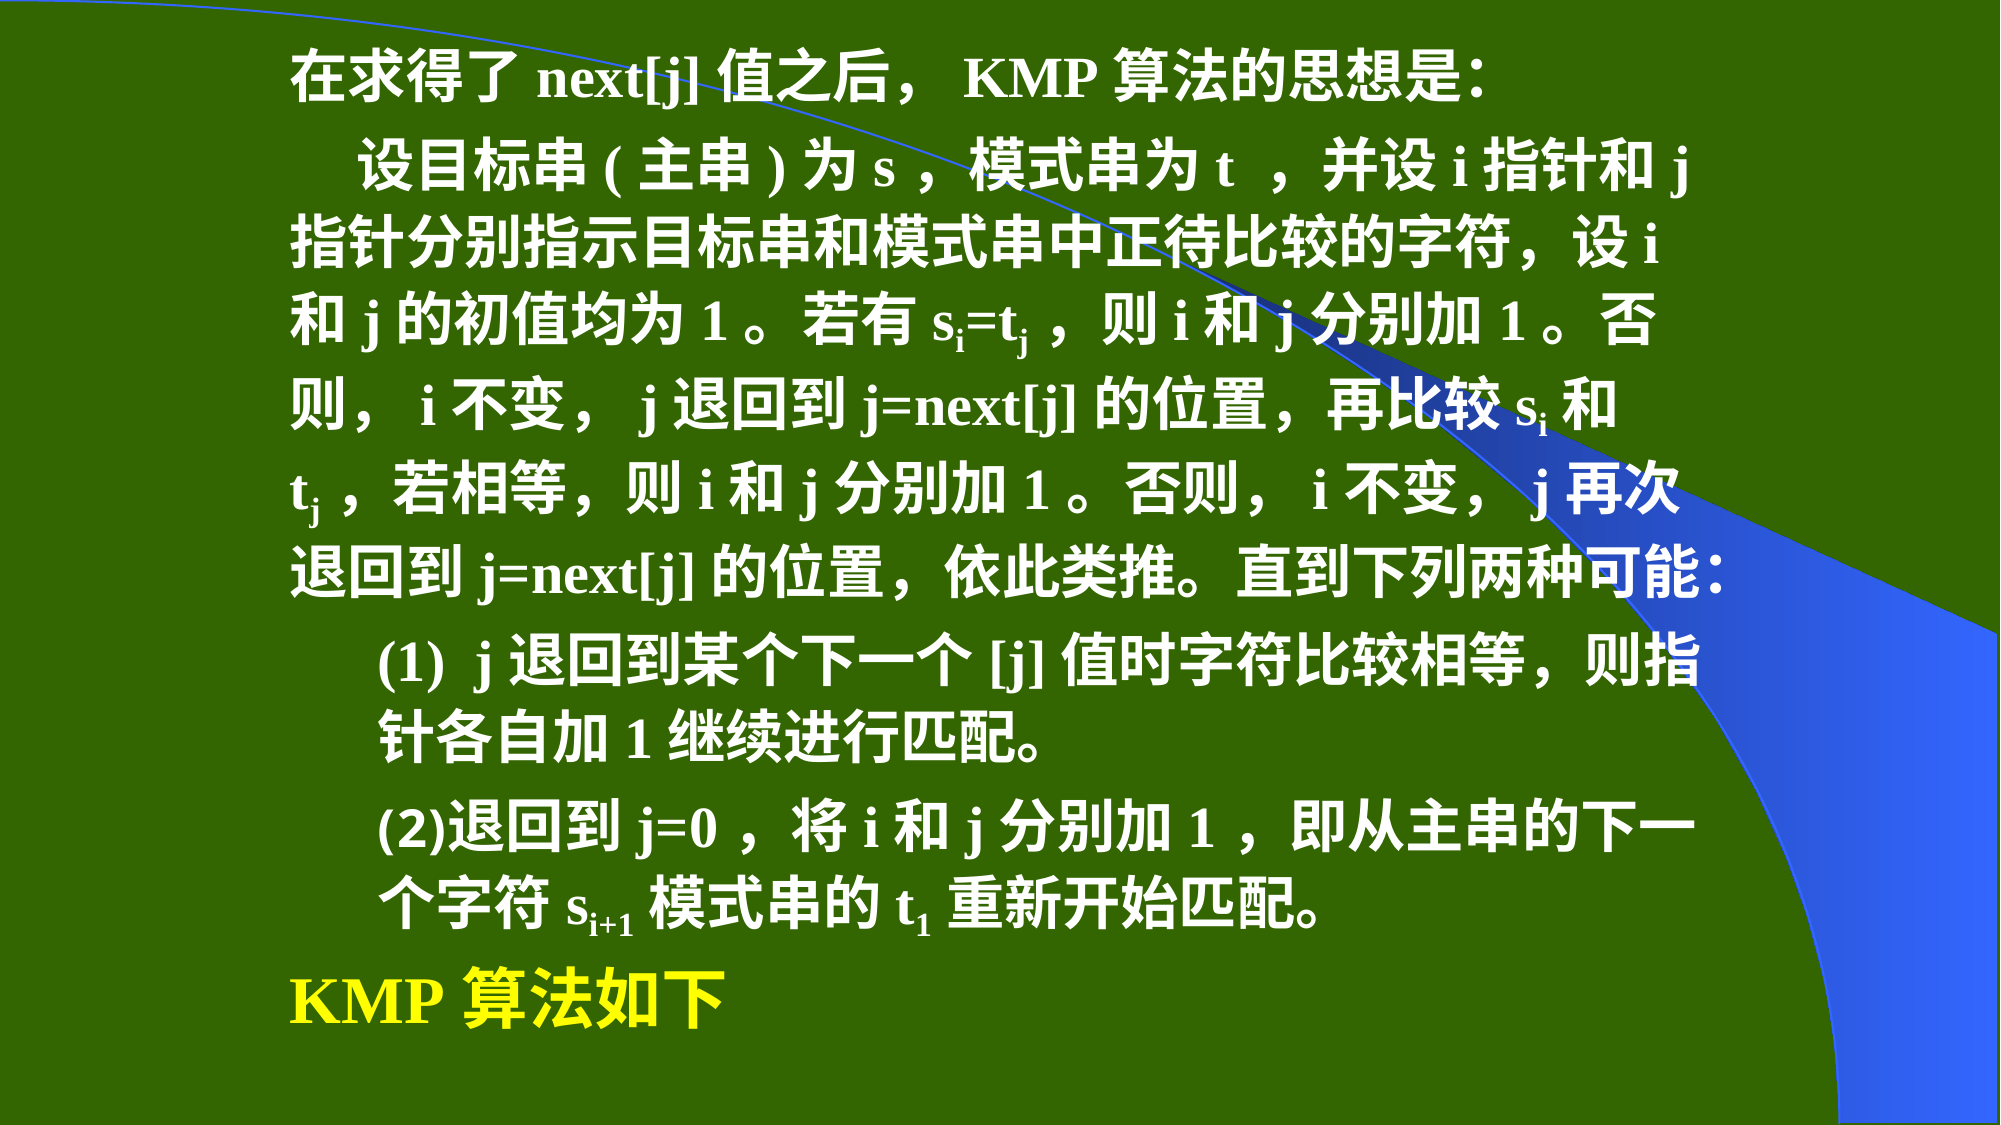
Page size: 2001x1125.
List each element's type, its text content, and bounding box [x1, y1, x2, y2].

list 在求得了next[j]值之后，KMP算法的思想是： 设目标串(主串)为s，模式串为t ，并设i指针和j指针分别指示目标串和模式串中正待比较的字符，设i和j的初值均为1。若有si=tj，则i和j分别加1。否则，i不变，j退回到j=next[j]的位置，再比较si和tj，若相等，则i和j分别加1。否则，i不变，j再次退回到j=next[j]的位置，依此类推。直到下列两种可能： (1) j退回到某个下一个[j]值时字符比较相等，则指针各自加1继续进行匹配。 退回到j=0，将i和j分别加1，即从主串的下一个字符si+1模式串的t1重新开始匹配。 KMP算法如下 [274, 24, 1726, 1024]
